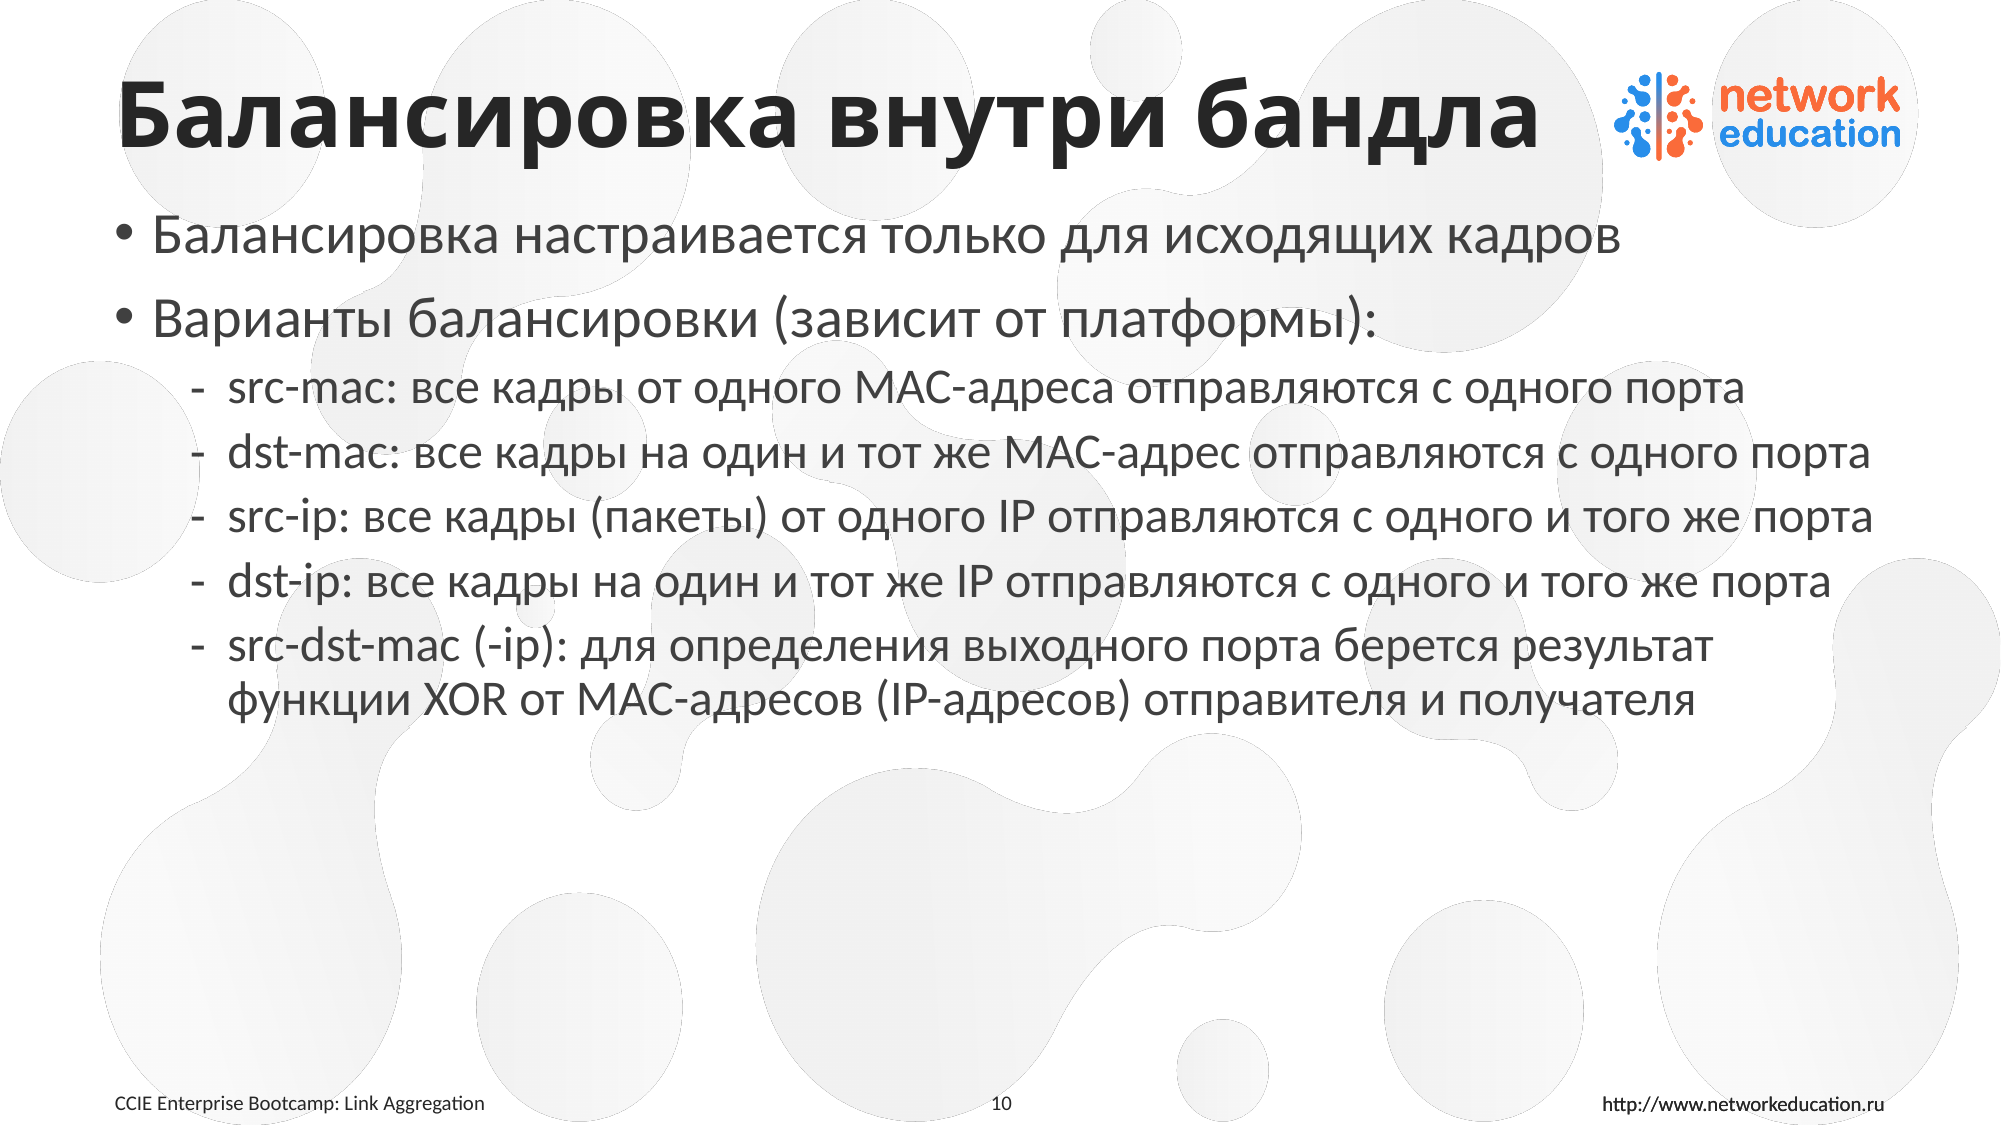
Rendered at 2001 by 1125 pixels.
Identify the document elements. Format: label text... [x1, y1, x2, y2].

list Балансировка настраивается только для исходящих кадров Варианты балансировки (зависит от платформы): src-mac: все кадры от одного MAC-адреса отправляются с одного порта dst-mac: все кадры на один и тот же MAC-адрес отправляются с одного порта src-ip: все кадры (пакеты) от одного IP отправляются с одного и того же порта dst-ip: все кадры на один и тот же IP отправляются с одного и того же порта src-dst-mac (-ip): для определения выходного порта берется результат функции XOR от MAC-адресов (IP-адресов) отправителя и получателя [99, 196, 1900, 1035]
picture [0, 0, 2001, 1125]
title Балансировка внутри бандла [99, 60, 1900, 167]
footer CCIE Enterprise Bootcamp: Link Aggregation [100, 1082, 776, 1125]
